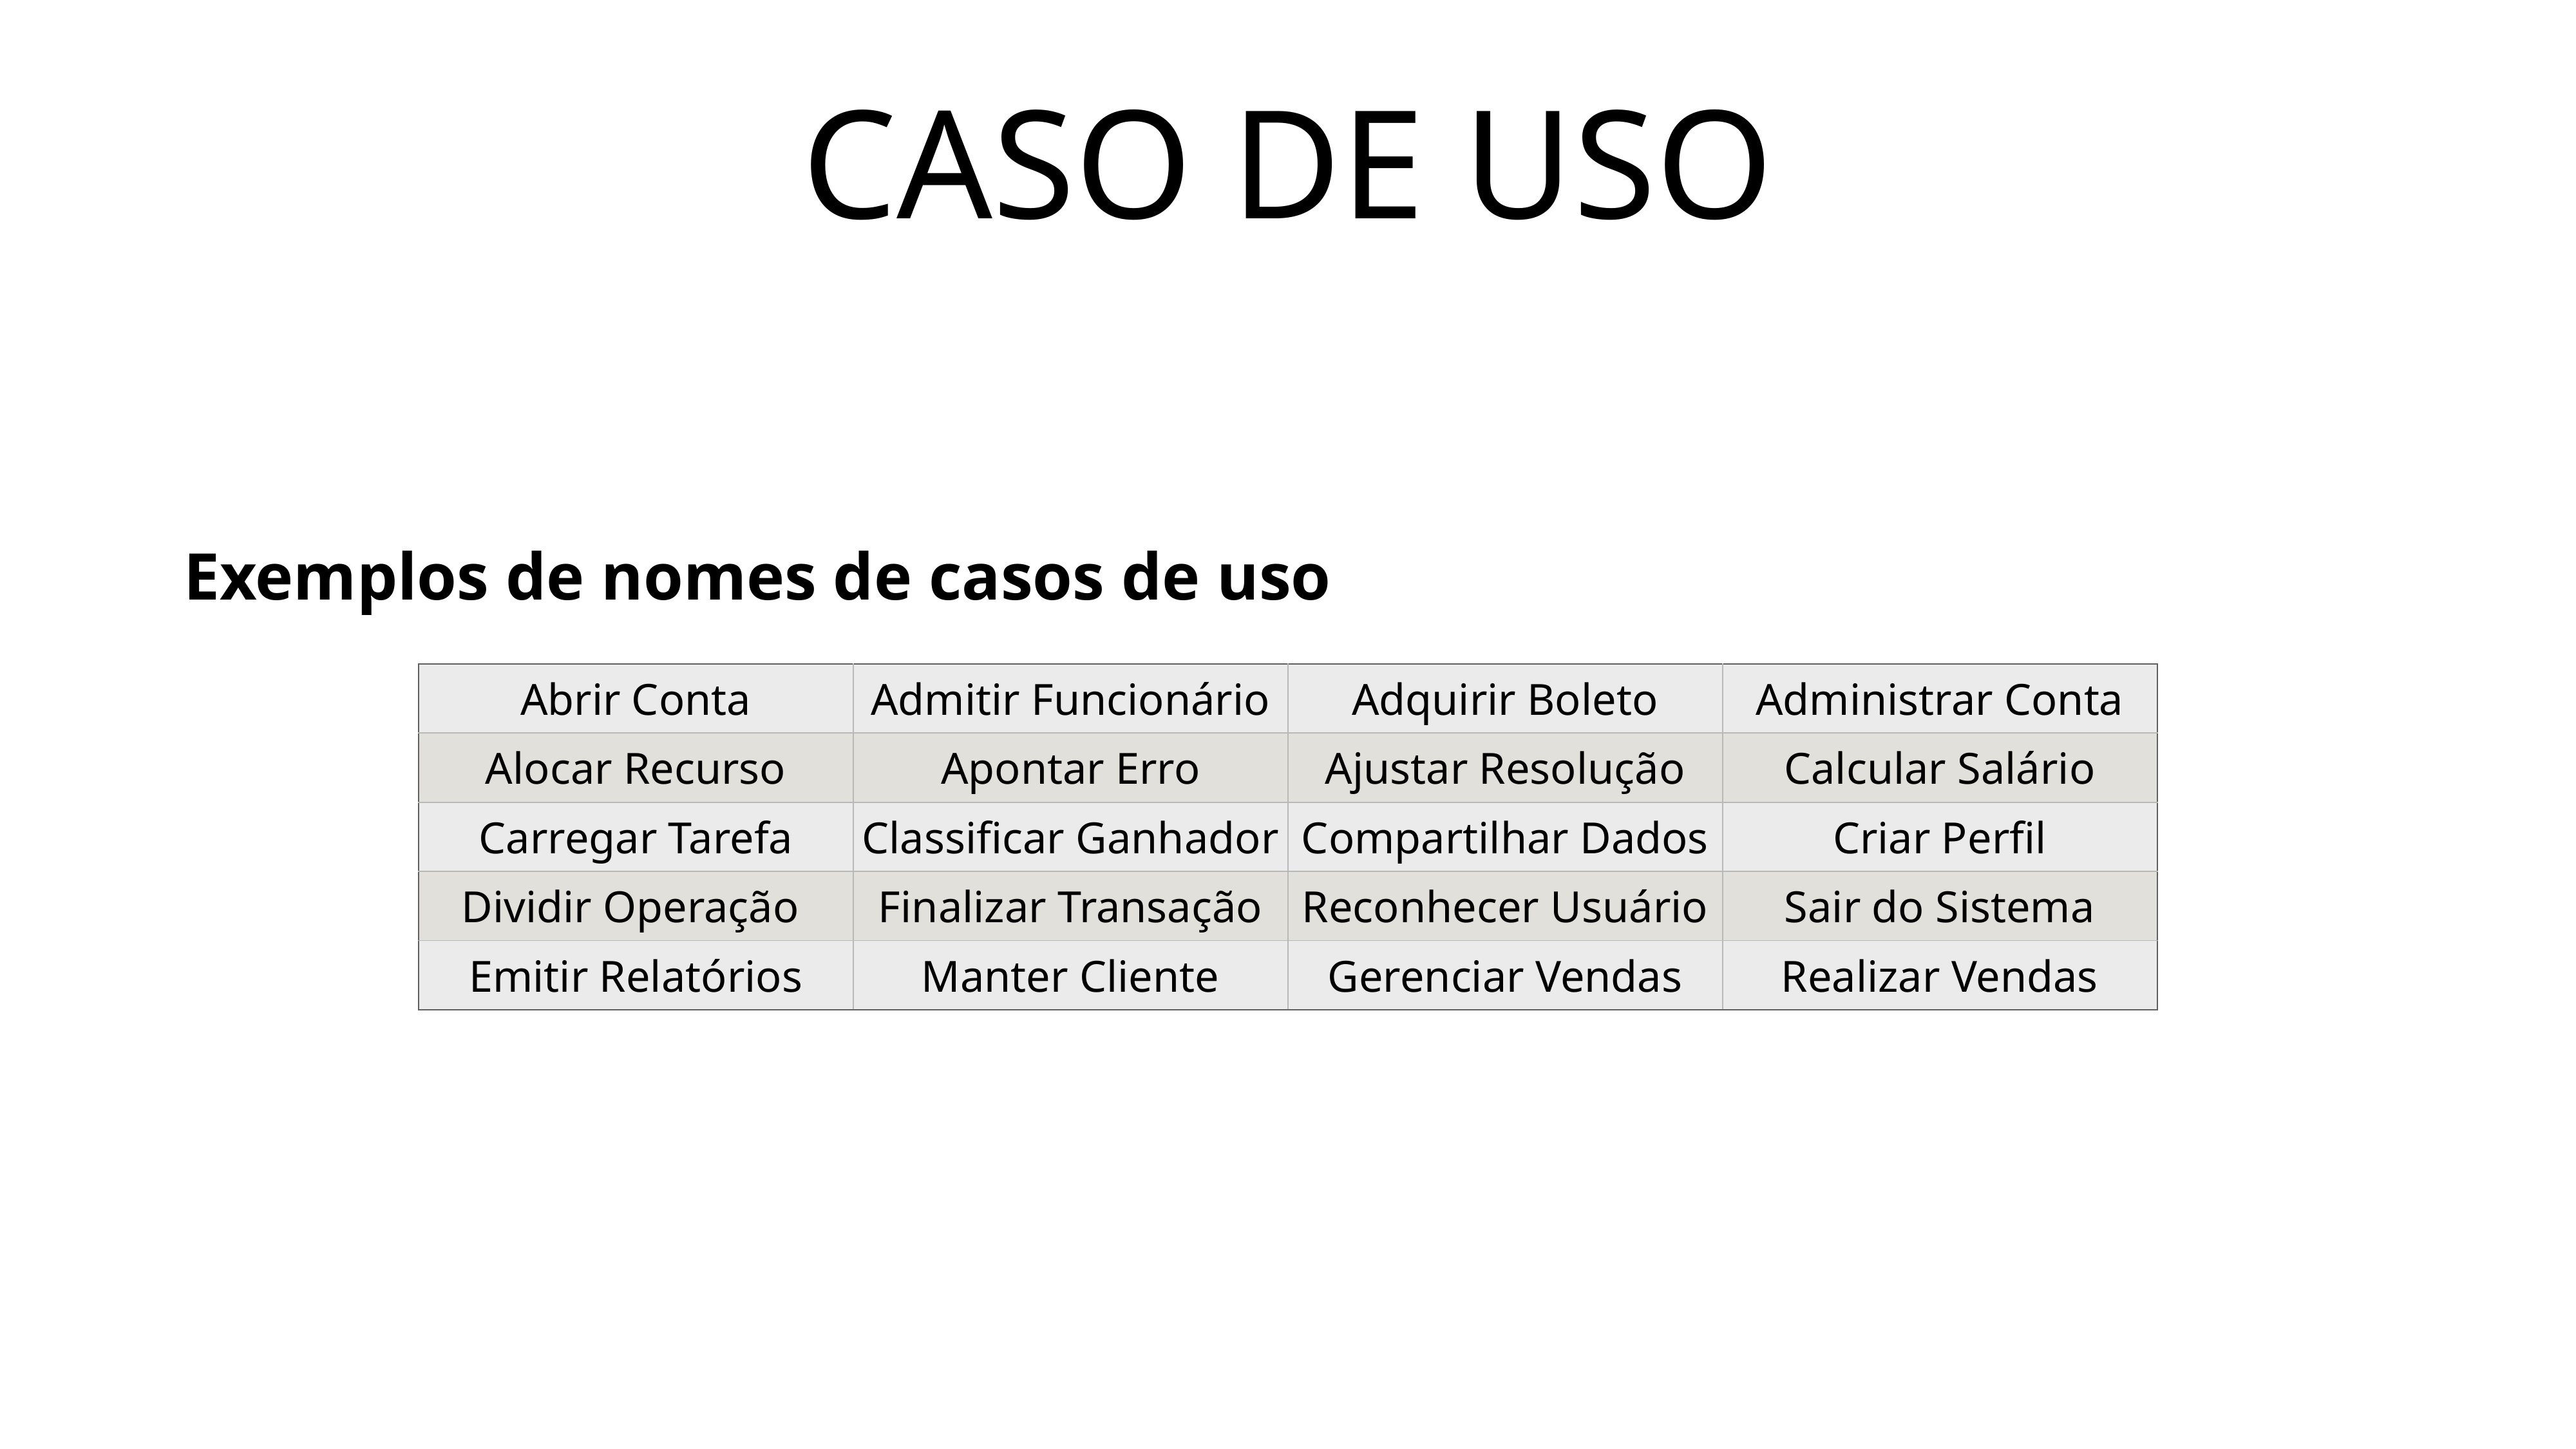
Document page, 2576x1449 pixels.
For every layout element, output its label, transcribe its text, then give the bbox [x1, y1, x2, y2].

table_cell Manter Cliente [854, 941, 1287, 1009]
table_cell Classificar Ganhador [854, 803, 1287, 871]
table_cell Alocar Recurso [419, 734, 853, 802]
table_cell Compartilhar Dados [1289, 803, 1722, 871]
table_cell Gerenciar Vendas [1289, 941, 1722, 1009]
table_cell Reconhecer Usuário [1289, 872, 1722, 940]
table_cell Realizar Vendas [1723, 941, 2157, 1009]
table_header Administrar Conta [1723, 665, 2157, 732]
table_cell Ajustar Resolução [1289, 734, 1722, 802]
table_cell Sair do Sistema [1723, 872, 2157, 940]
list Exemplos de nomes de casos de uso [178, 332, 2398, 1316]
table_cell Apontar Erro [854, 734, 1287, 802]
table_header Admitir Funcionário [854, 665, 1287, 732]
title CASO DE USO [178, 37, 2398, 279]
table_cell Carregar Tarefa [419, 803, 853, 871]
table_cell Dividir Operação [419, 872, 853, 940]
table_cell Criar Perfil [1723, 803, 2157, 871]
table_cell Emitir Relatórios [419, 941, 853, 1009]
table_cell Finalizar Transação [854, 872, 1287, 940]
table_header Adquirir Boleto [1289, 665, 1722, 732]
table_header Abrir Conta [419, 665, 853, 732]
table_cell Calcular Salário [1723, 734, 2157, 802]
